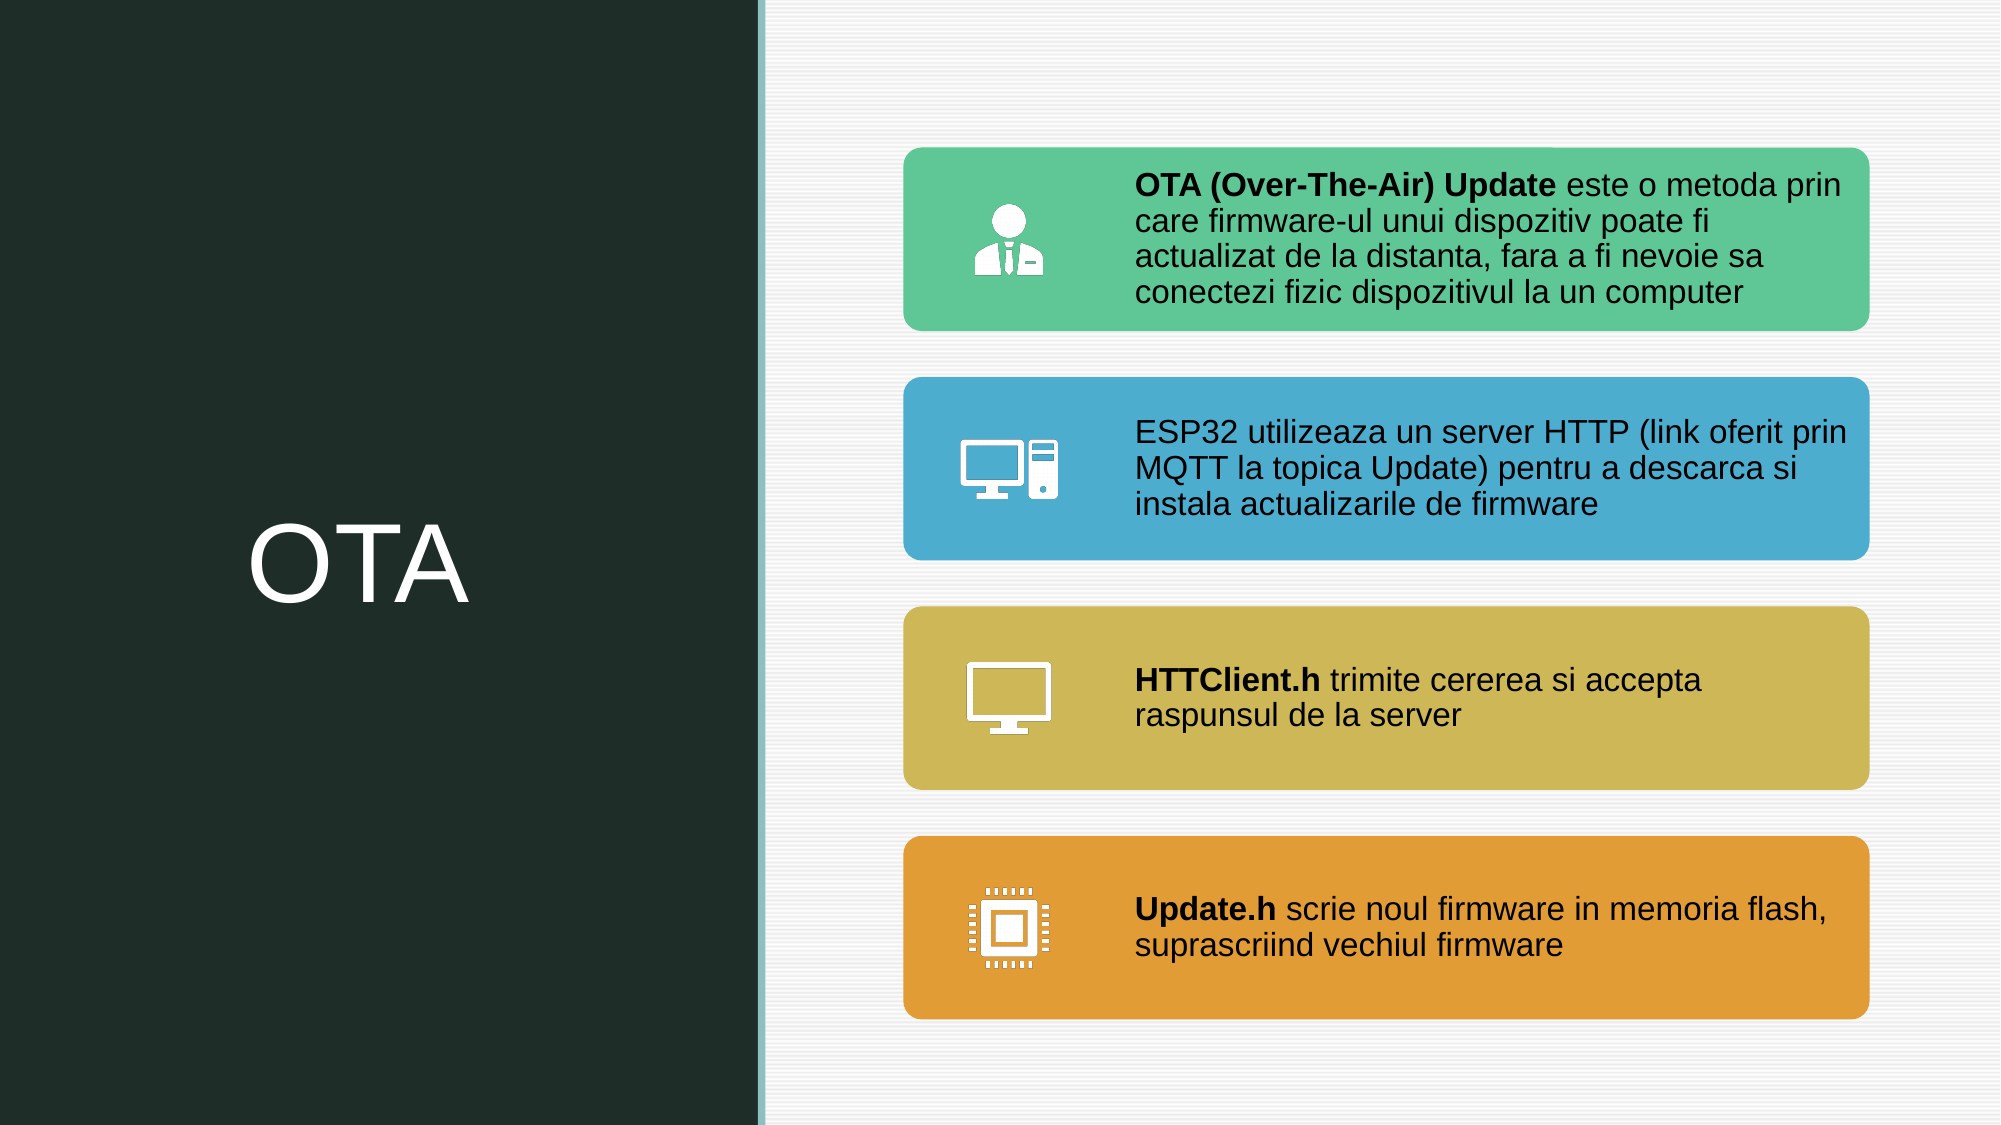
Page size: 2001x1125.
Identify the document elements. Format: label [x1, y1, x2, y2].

list [903, 146, 1870, 1020]
picture [0, 0, 2000, 1125]
